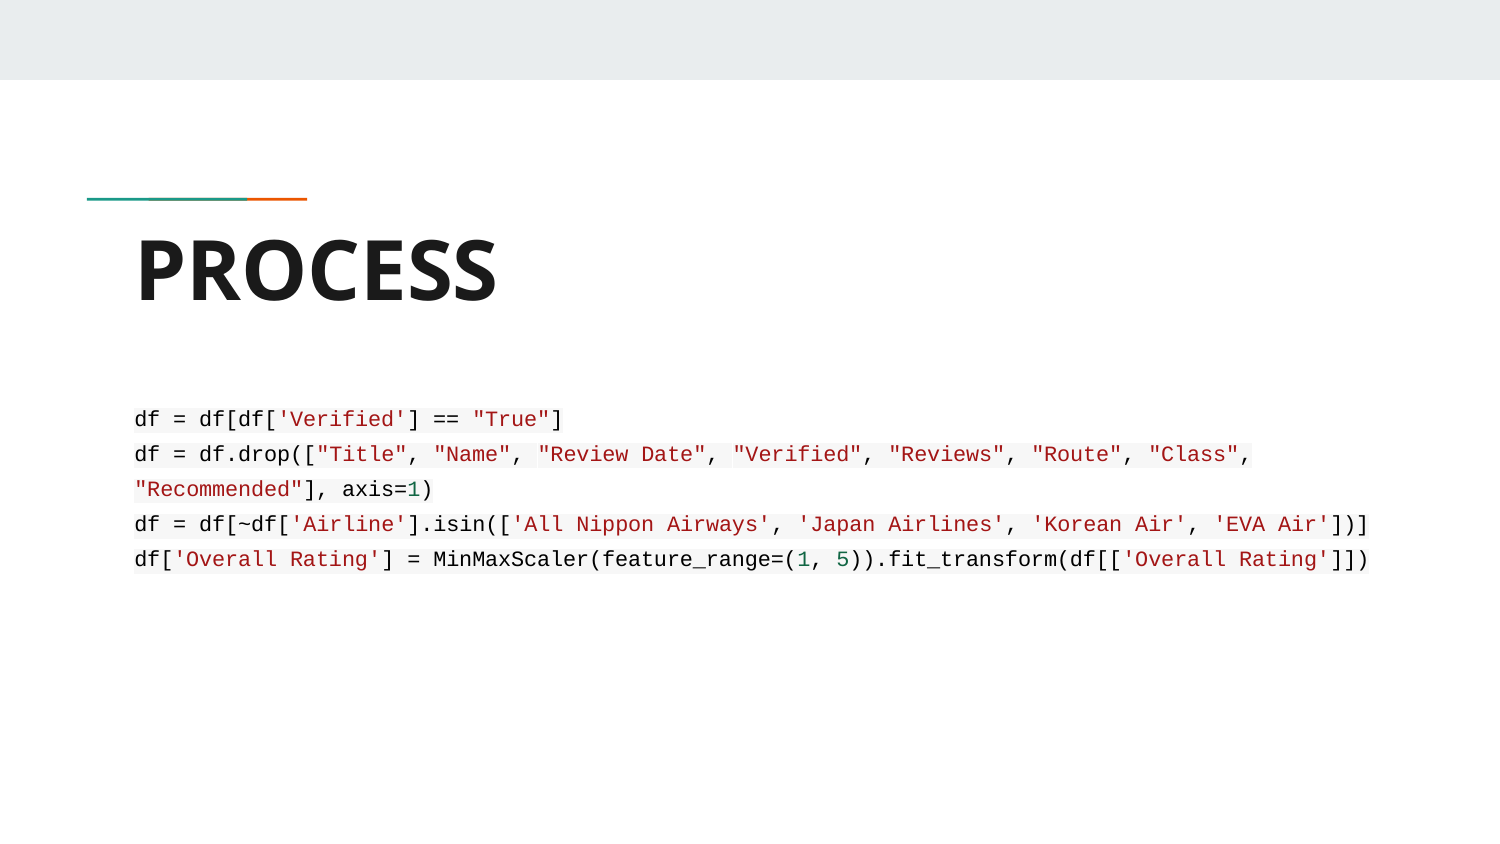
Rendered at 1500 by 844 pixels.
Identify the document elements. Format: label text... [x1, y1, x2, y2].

list df = df[df['Verified'] == "True"] df = df.drop(["Title", "Name", "Review Date", "Verified", "Reviews", "Route", "Class", "Recommended"], axis=1) df = df[~df['Airline'].isin(['All Nippon Airways', 'Japan Airlines', 'Korean Air', 'EVA Air'])] df['Overall Rating'] = MinMaxScaler(feature_range=(1, 5)).fit_transform(df[['Overall Rating']]) [119, 380, 1467, 587]
title PROCESS [119, 202, 1381, 290]
